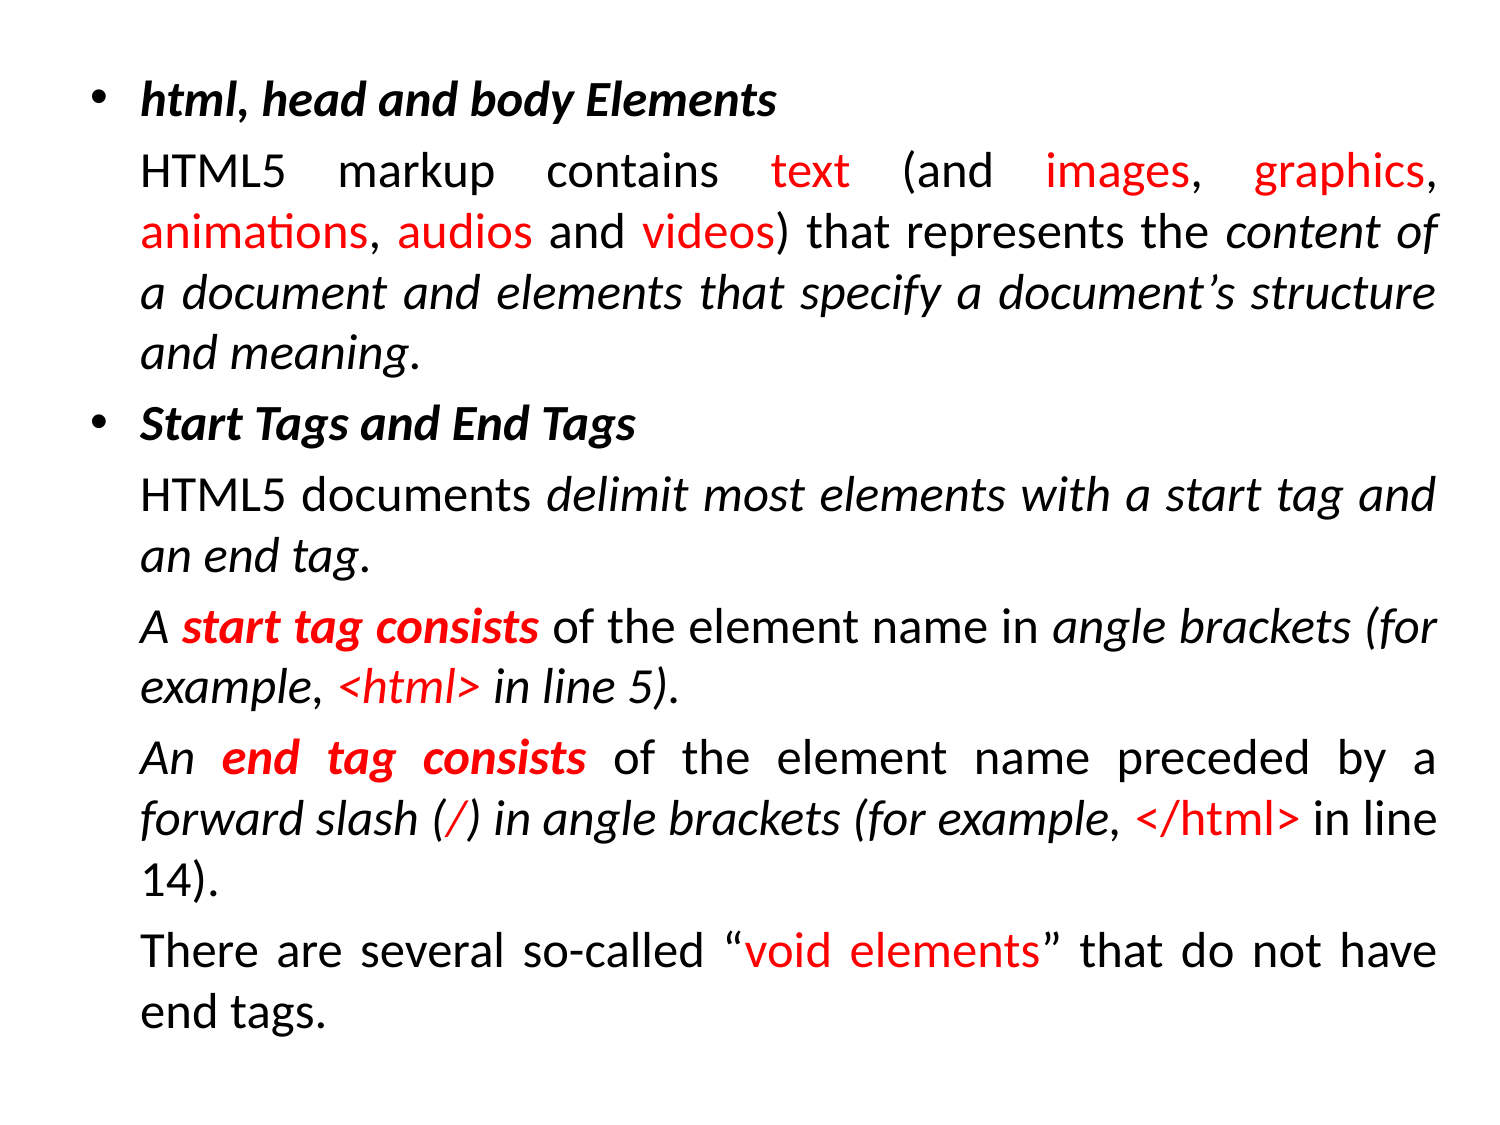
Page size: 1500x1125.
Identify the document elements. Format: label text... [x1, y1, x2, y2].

list html, head and body Elements HTML5 markup contains text (and images, graphics, animations, audios and videos) that represents the content of a document and elements that specify a document’s structure and meaning. Start Tags and End Tags HTML5 documents delimit most elements with a start tag and an end tag. A start tag consists of the element name in angle brackets (for example, <html> in line 5). An end tag consists of the element name preceded by a forward slash (/) in angle brackets (for example, </html> in line 14). There are several so-called “void elements” that do not have end tags. [75, 58, 1454, 1055]
